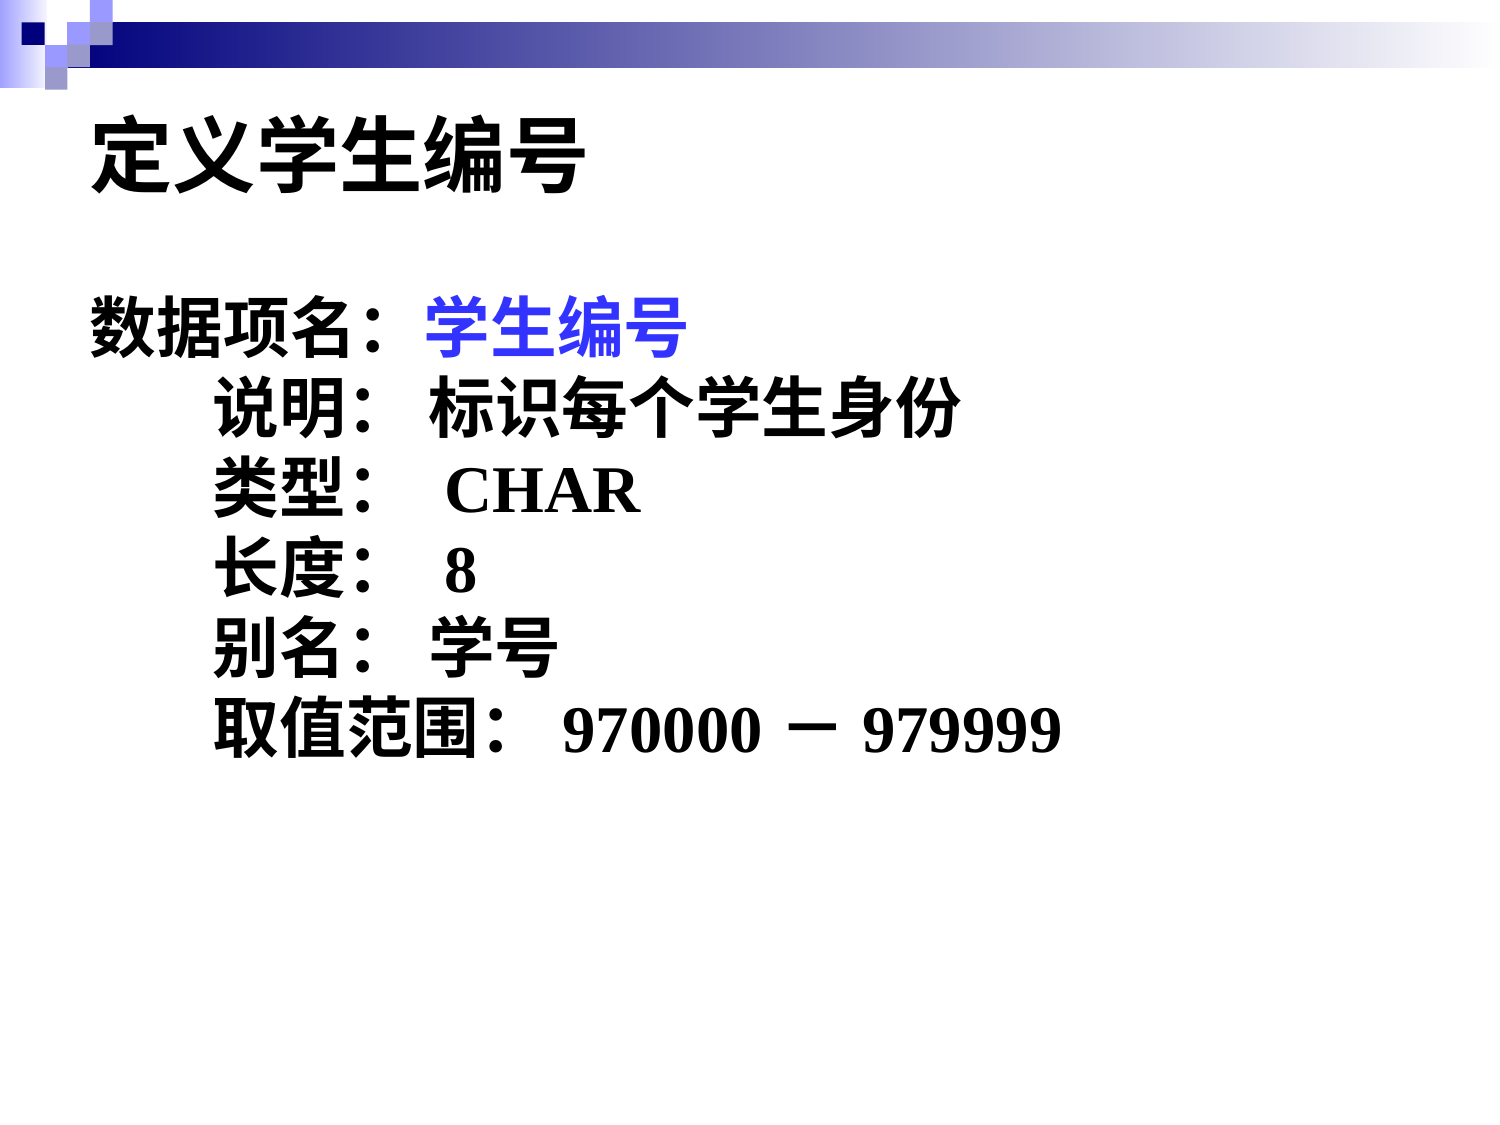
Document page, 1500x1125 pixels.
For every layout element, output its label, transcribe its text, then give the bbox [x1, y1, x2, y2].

title 定义学生编号 [74, 74, 1426, 232]
list 数据项名：学生编号 说明： 标识每个学生身份 类型： CHAR 长度： 8 别名： 学号 取值范围：970000－979999 [74, 278, 1426, 1012]
